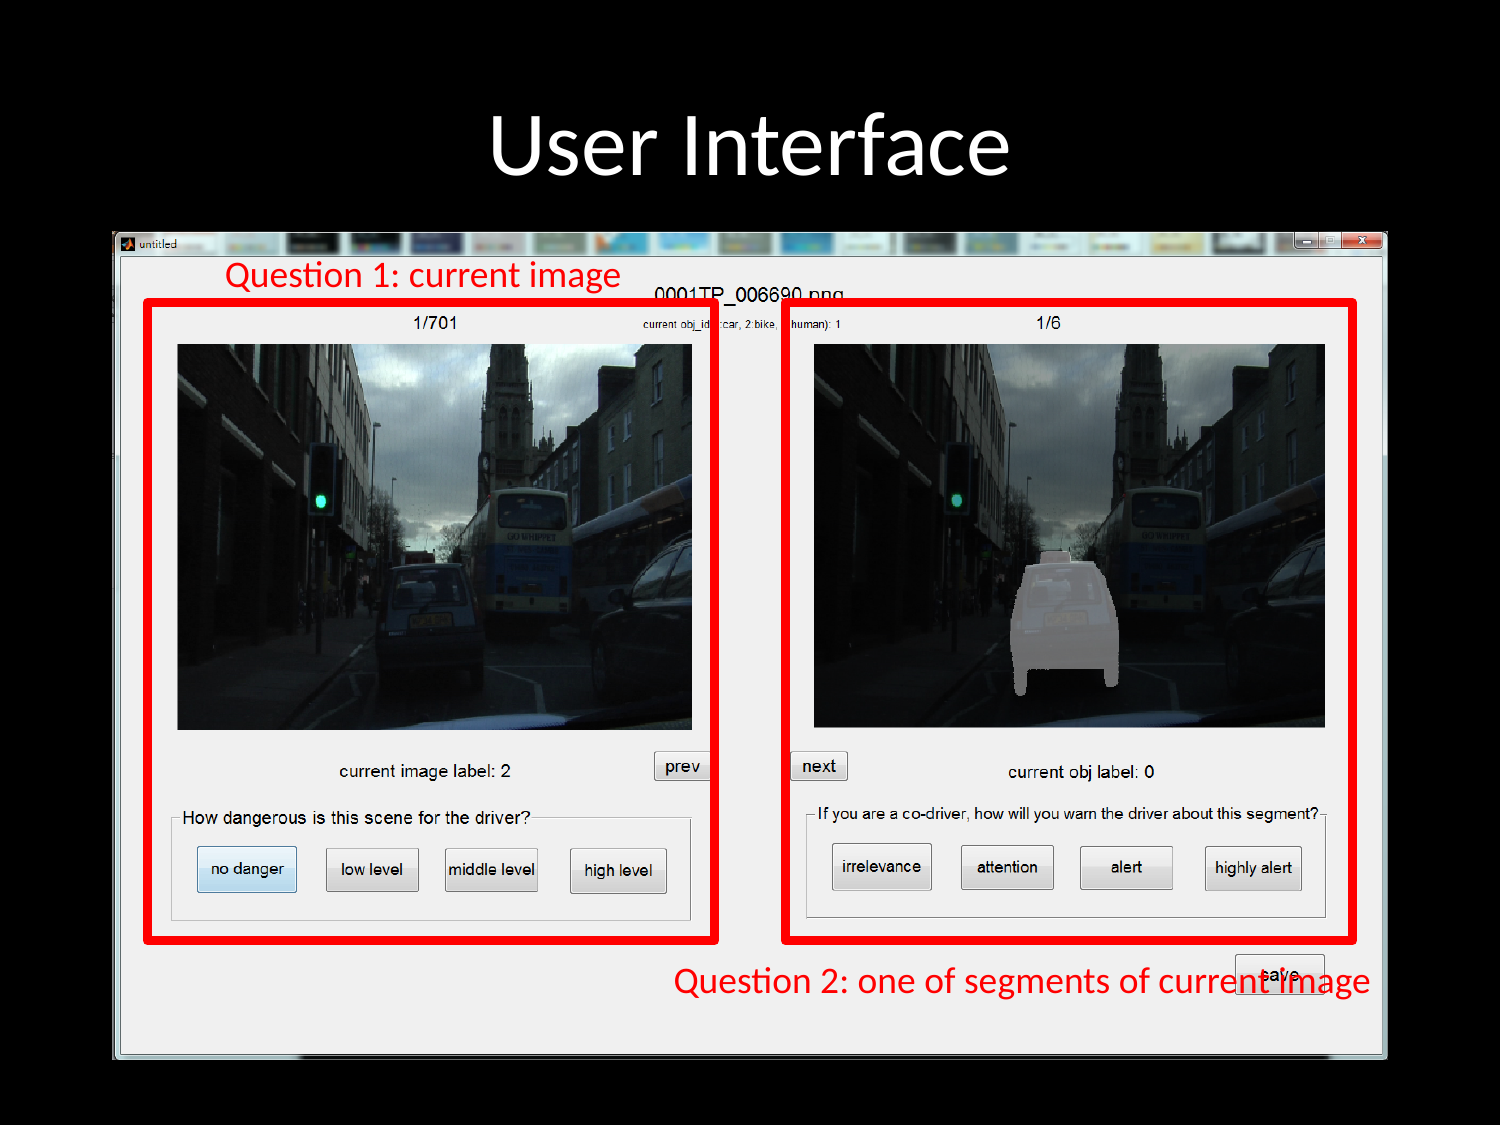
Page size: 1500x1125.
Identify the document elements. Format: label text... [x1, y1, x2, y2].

title User Interface [75, 45, 1425, 233]
picture [111, 231, 1389, 1060]
